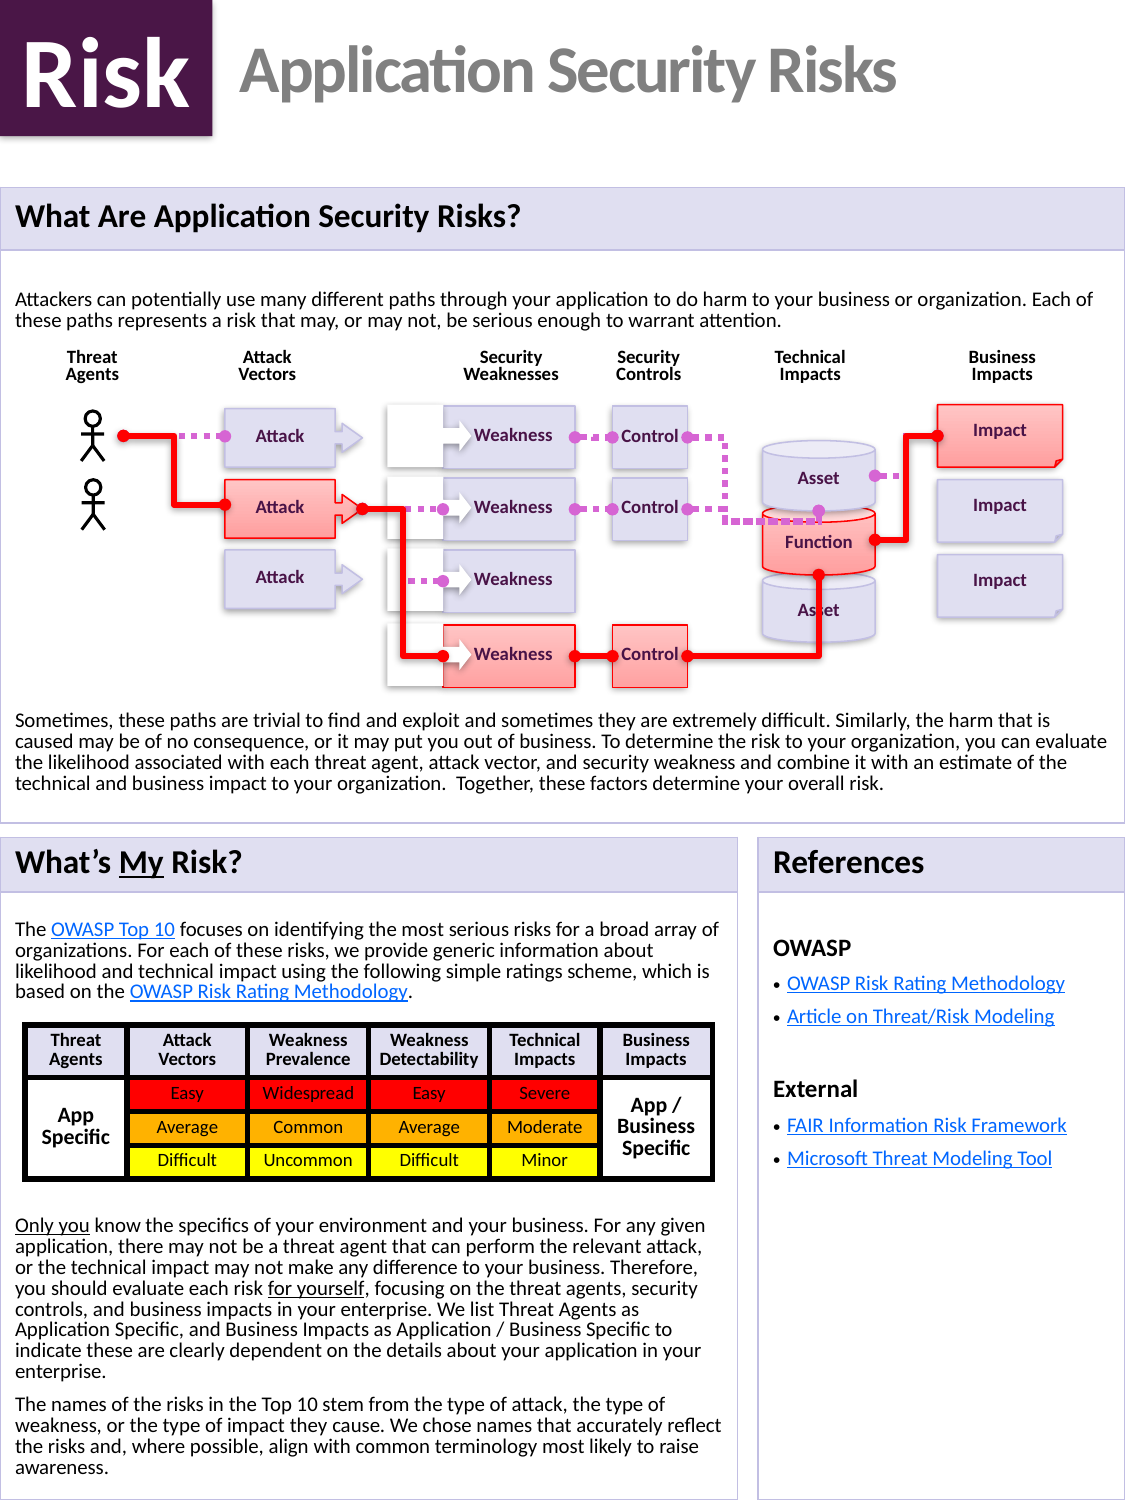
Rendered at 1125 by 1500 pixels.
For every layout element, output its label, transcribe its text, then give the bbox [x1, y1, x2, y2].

table_cell App / Business Specific [603, 1080, 710, 1176]
table_header Attack Vectors [130, 1028, 245, 1075]
table_header Technical Impacts [492, 1028, 597, 1075]
table_cell Common [250, 1114, 366, 1143]
table_cell Average [130, 1114, 245, 1143]
table_cell Minor [492, 1148, 597, 1176]
table_cell Difficult [371, 1148, 487, 1176]
table_cell Easy [130, 1080, 245, 1109]
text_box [49, 341, 1063, 688]
title Application Security Risks [225, 12, 1125, 138]
table_header What’s My Risk? [1, 838, 737, 891]
table_cell Widespread [250, 1080, 366, 1109]
table_cell OWASP OWASP Risk Rating Methodology Article on Threat/Risk Modeling External FAIR Information Risk Framework Microsoft Threat Modeling Tool [759, 893, 1124, 1499]
table_header What Are Application Security Risks? [1, 188, 1124, 249]
table_cell Moderate [492, 1114, 597, 1143]
table_cell App Specific [28, 1080, 124, 1176]
table_cell Difficult [130, 1148, 245, 1176]
table_cell Attackers can potentially use many different paths through your application to do harm to your business or organization. Each of these paths represents a risk that may, or may not, be serious enough to warrant attention. Sometimes, these paths are trivial to find and exploit and sometimes they are extremely difficult. Similarly, the harm that is caused may be of no consequence, or it may put you out of business. To determine the risk to your organization, you can evaluate the likelihood associated with each threat agent, attack vector, and security weakness and combine it with an estimate of the technical and business impact to your organization. Together, these factors determine your overall risk. [1, 251, 1124, 822]
table_header Threat Agents [28, 1028, 124, 1075]
table_header Weakness Detectability [371, 1028, 487, 1075]
table_header References [759, 838, 1124, 891]
table_cell Easy [371, 1080, 487, 1109]
table_cell The OWASP Top 10 focuses on identifying the most serious risks for a broad array of organizations. For each of these risks, we provide generic information about likelihood and technical impact using the following simple ratings scheme, which is based on the OWASP Risk Rating Methodology. Only you know the specifics of your environment and your business. For any given application, there may not be a threat agent that can perform the relevant attack, or the technical impact may not make any difference to your business. Therefore, you should evaluate each risk for yourself, focusing on the threat agents, security controls, and business impacts in your enterprise. We list Threat Agents as Application Specific, and Business Impacts as Application / Business Specific to indicate these are clearly dependent on the details about your application in your enterprise. The names of the risks in the Top 10 stem from the type of attack, the type of weakness, or the type of impact they cause. We chose names that accurately reflect the risks and, where possible, align with common terminology most likely to raise awareness. [1, 893, 737, 1499]
table_cell Severe [492, 1080, 597, 1109]
table_cell Uncommon [250, 1148, 366, 1176]
table_header Business Impacts [603, 1028, 710, 1075]
list Risk [0, 0, 213, 137]
table_header Weakness Prevalence [250, 1028, 366, 1075]
table_cell Average [371, 1114, 487, 1143]
